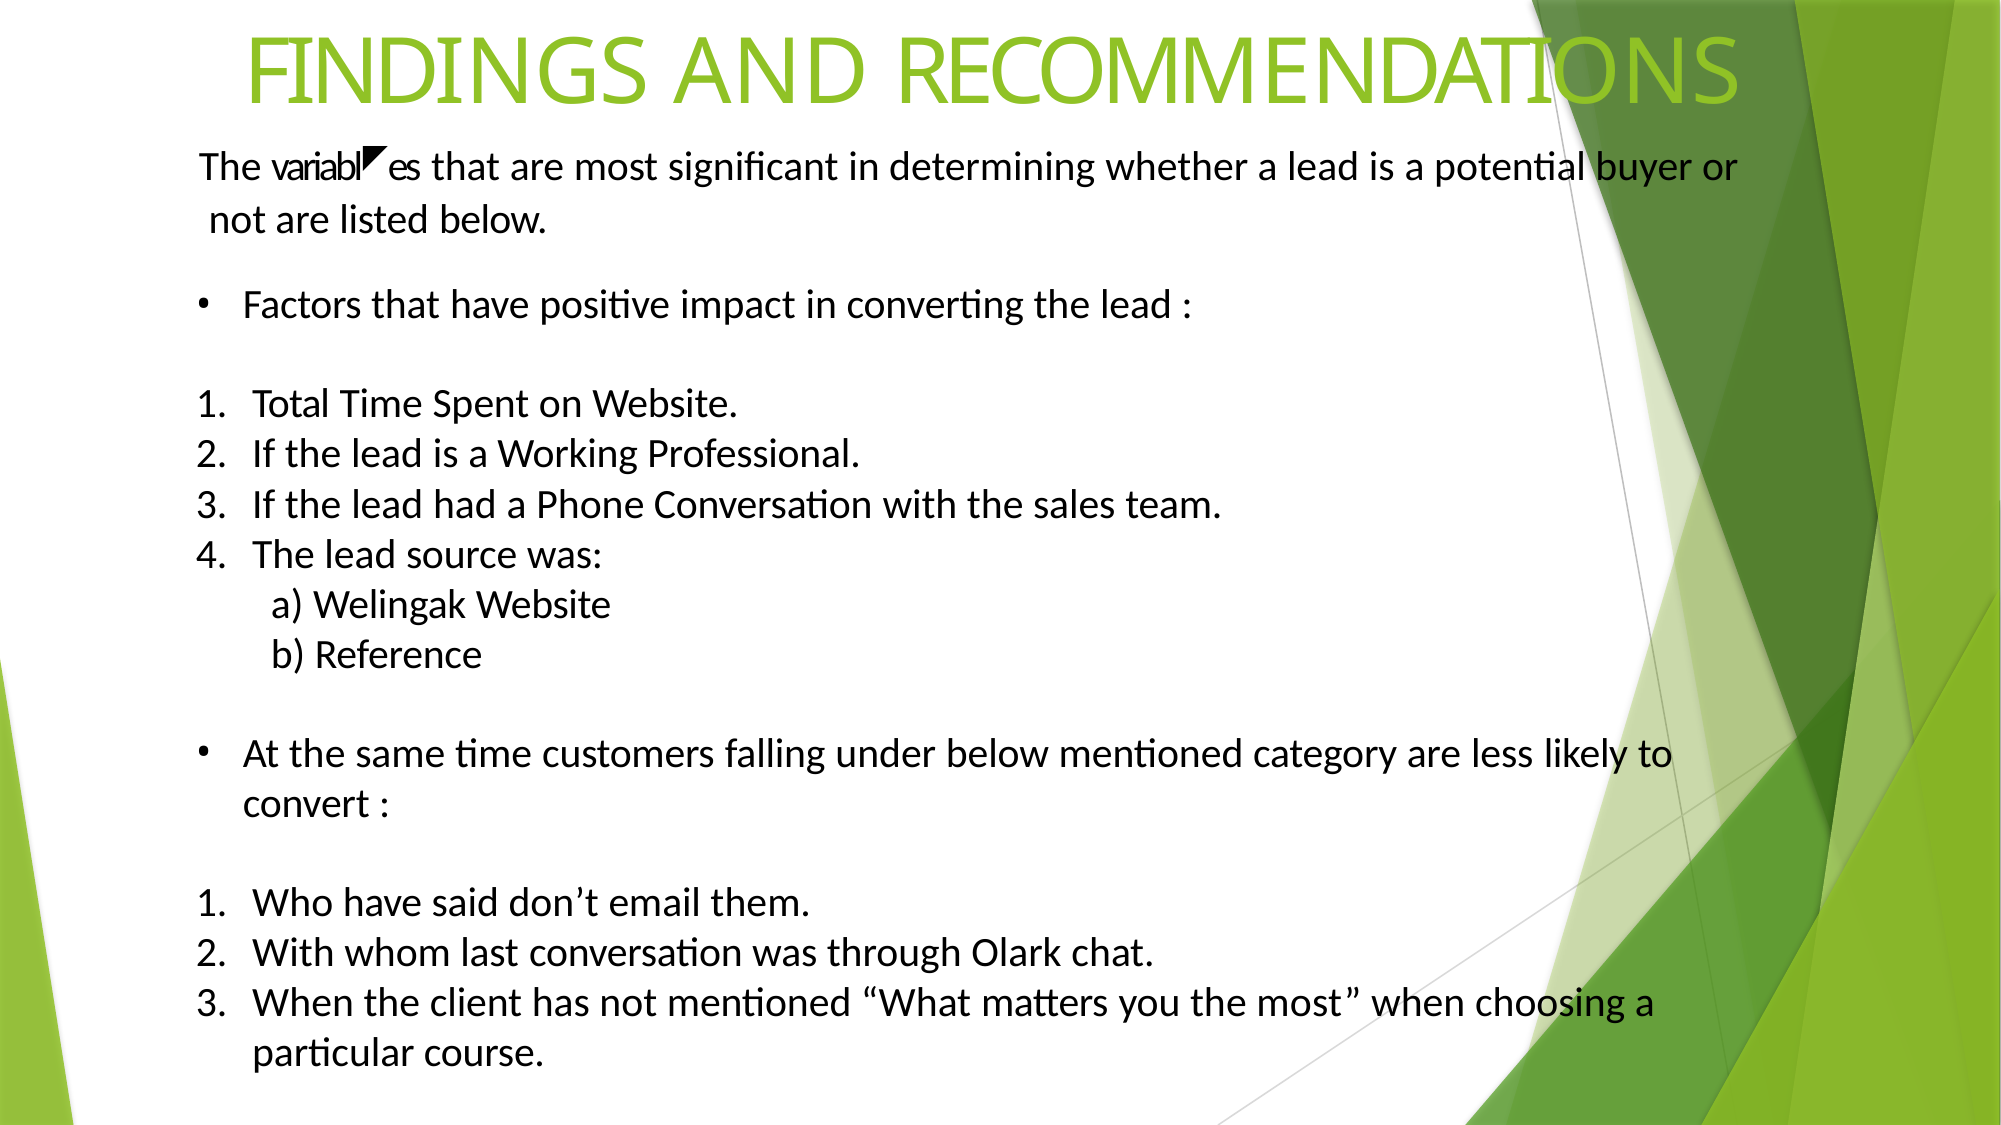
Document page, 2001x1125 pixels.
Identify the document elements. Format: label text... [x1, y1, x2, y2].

title FINDINGS AND RECOMMENDATIONS The variabl◤es that are most significant in determining whether a lead is a potential buyer or not are listed below. [192, 2, 1751, 243]
text_box Factors that have positive impact in converting the lead : Total Time Spent on Website. If the lead is a Working Professional. If the lead had a Phone Conversation with the sales team. The lead source was: Welingak Website Reference At the same time customers falling under below mentioned category are less likely to convert : Who have said don’t email them. With whom last conversation was through Olark chat. When the client has not mentioned “What matters you the most” when choosing a particular course. [193, 274, 1684, 1075]
